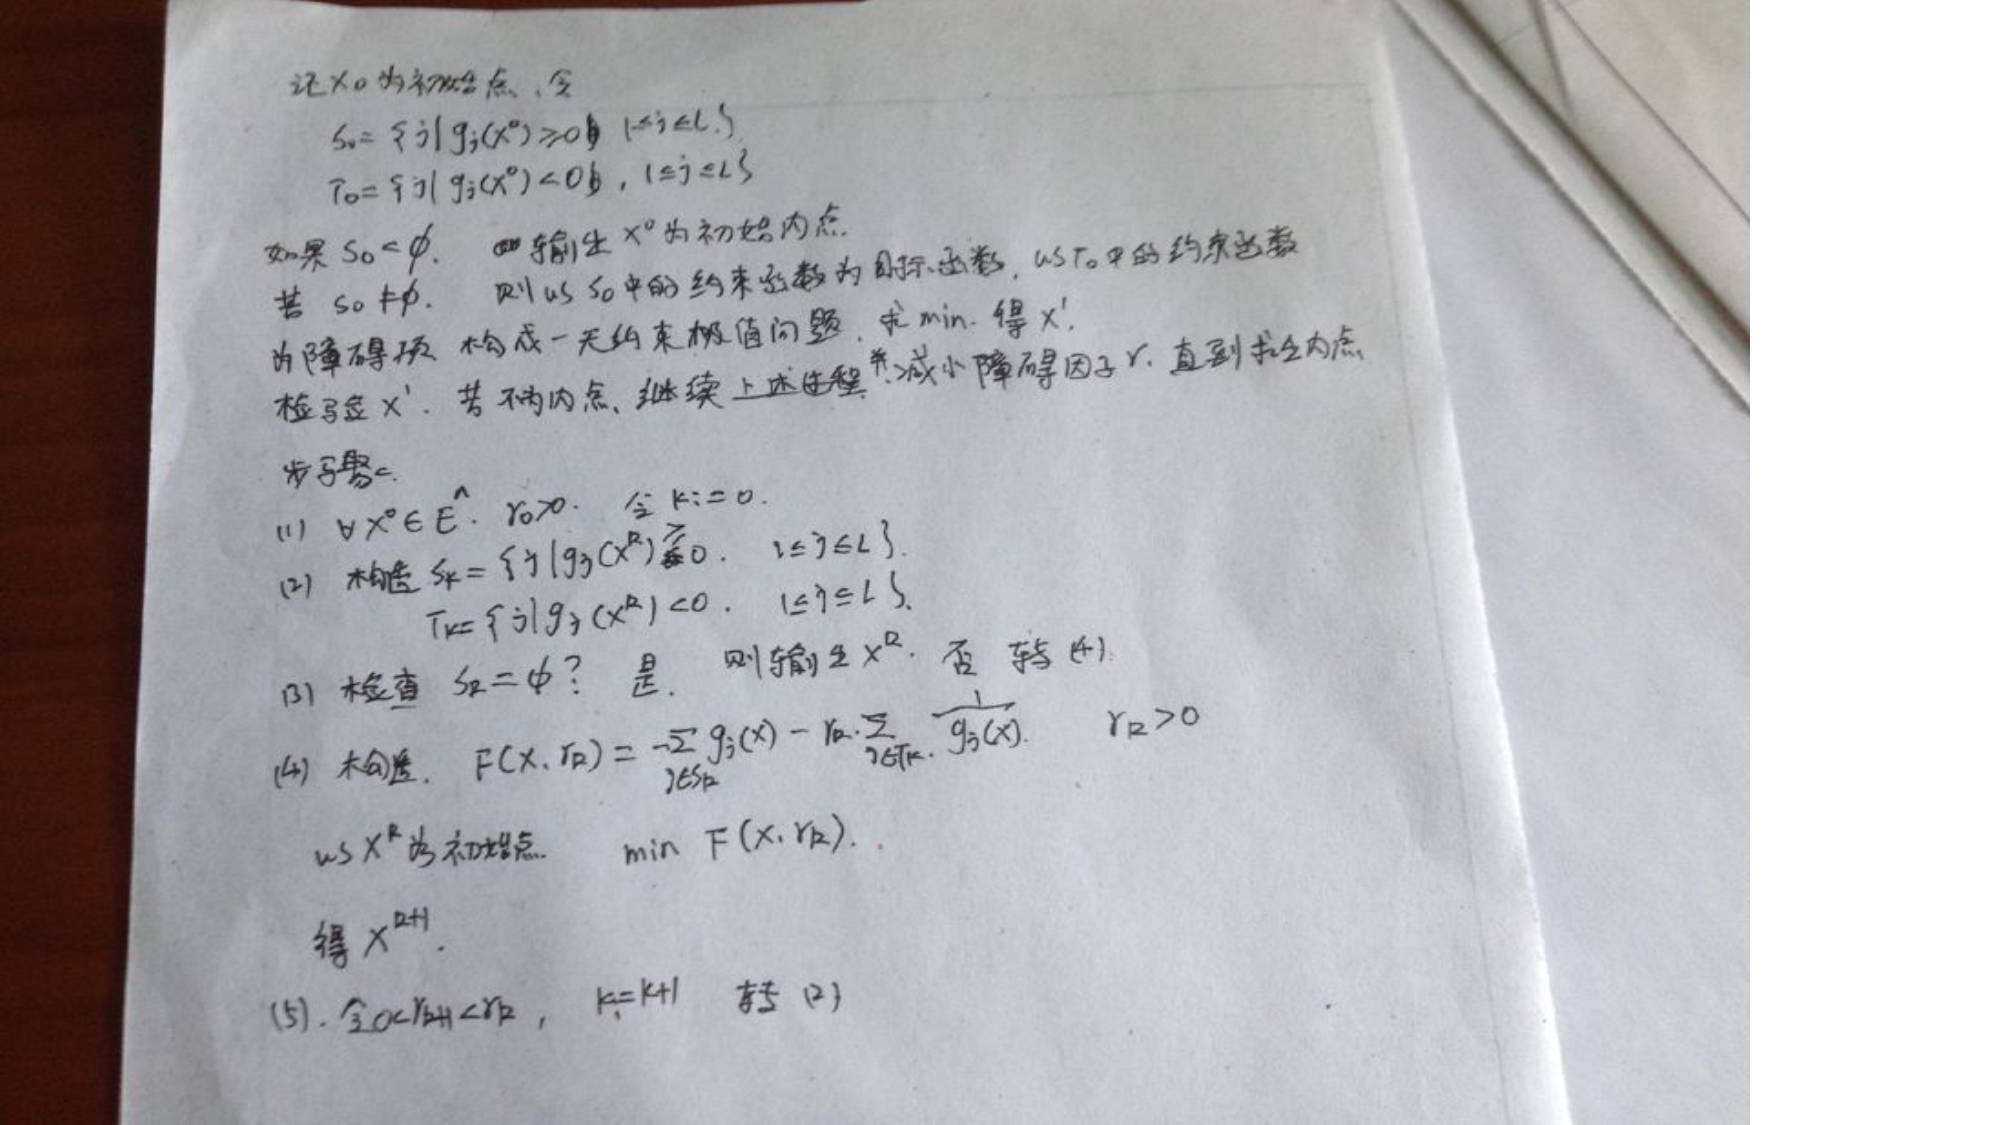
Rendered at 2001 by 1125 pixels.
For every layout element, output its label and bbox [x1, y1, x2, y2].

picture [0, 0, 1750, 1125]
